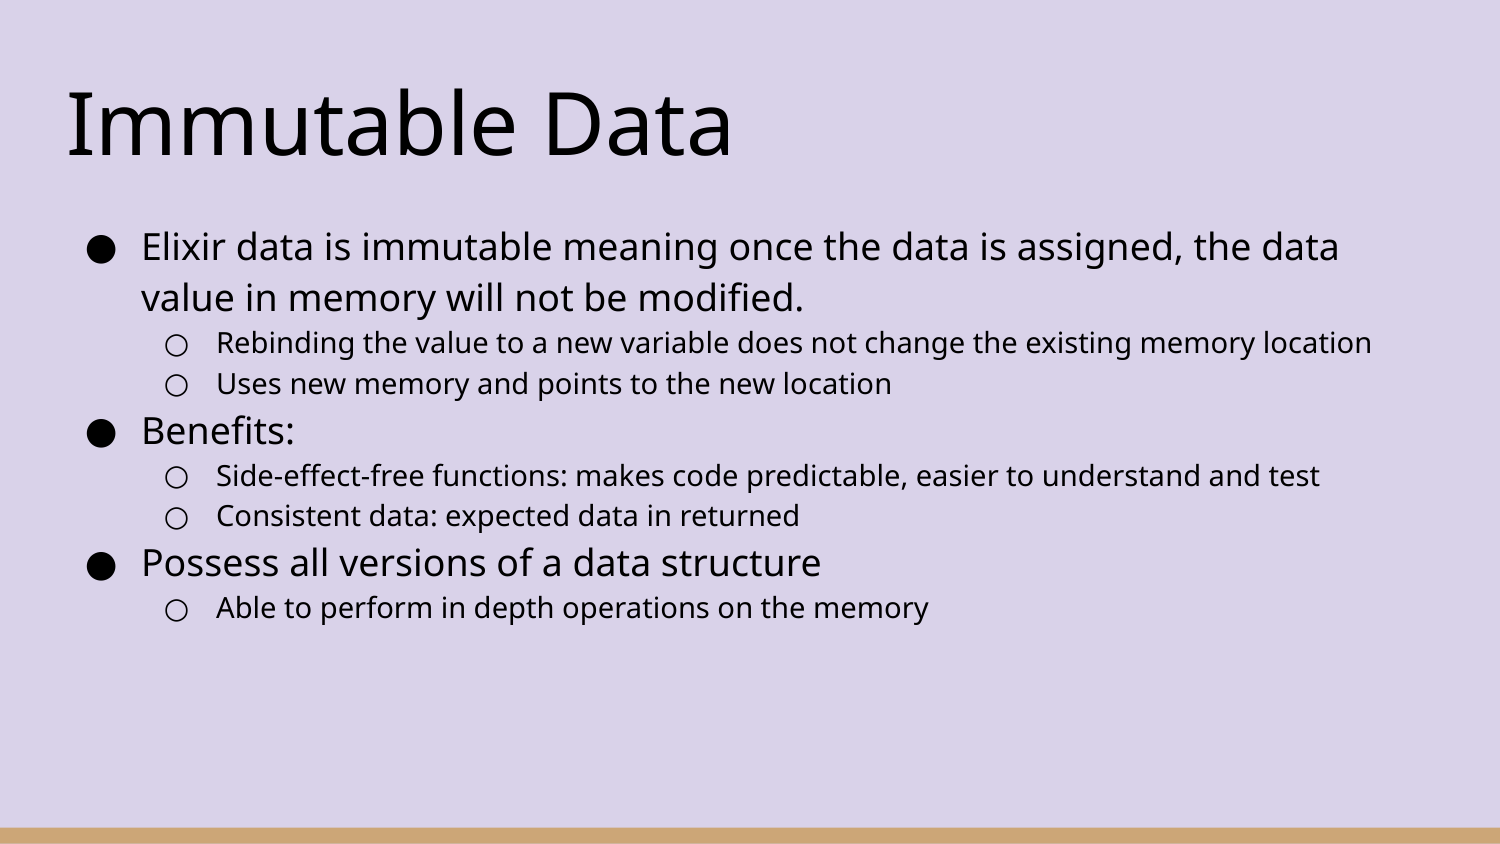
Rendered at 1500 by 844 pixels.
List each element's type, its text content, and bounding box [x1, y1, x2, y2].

list Elixir data is immutable meaning once the data is assigned, the data value in memory will not be modified. Rebinding the value to a new variable does not change the existing memory location Uses new memory and points to the new location Benefits: Side-effect-free functions: makes code predictable, easier to understand and test Consistent data: expected data in returned Possess all versions of a data structure Able to perform in depth operations on the memory [51, 200, 1449, 752]
title Immutable Data [51, 51, 1449, 189]
